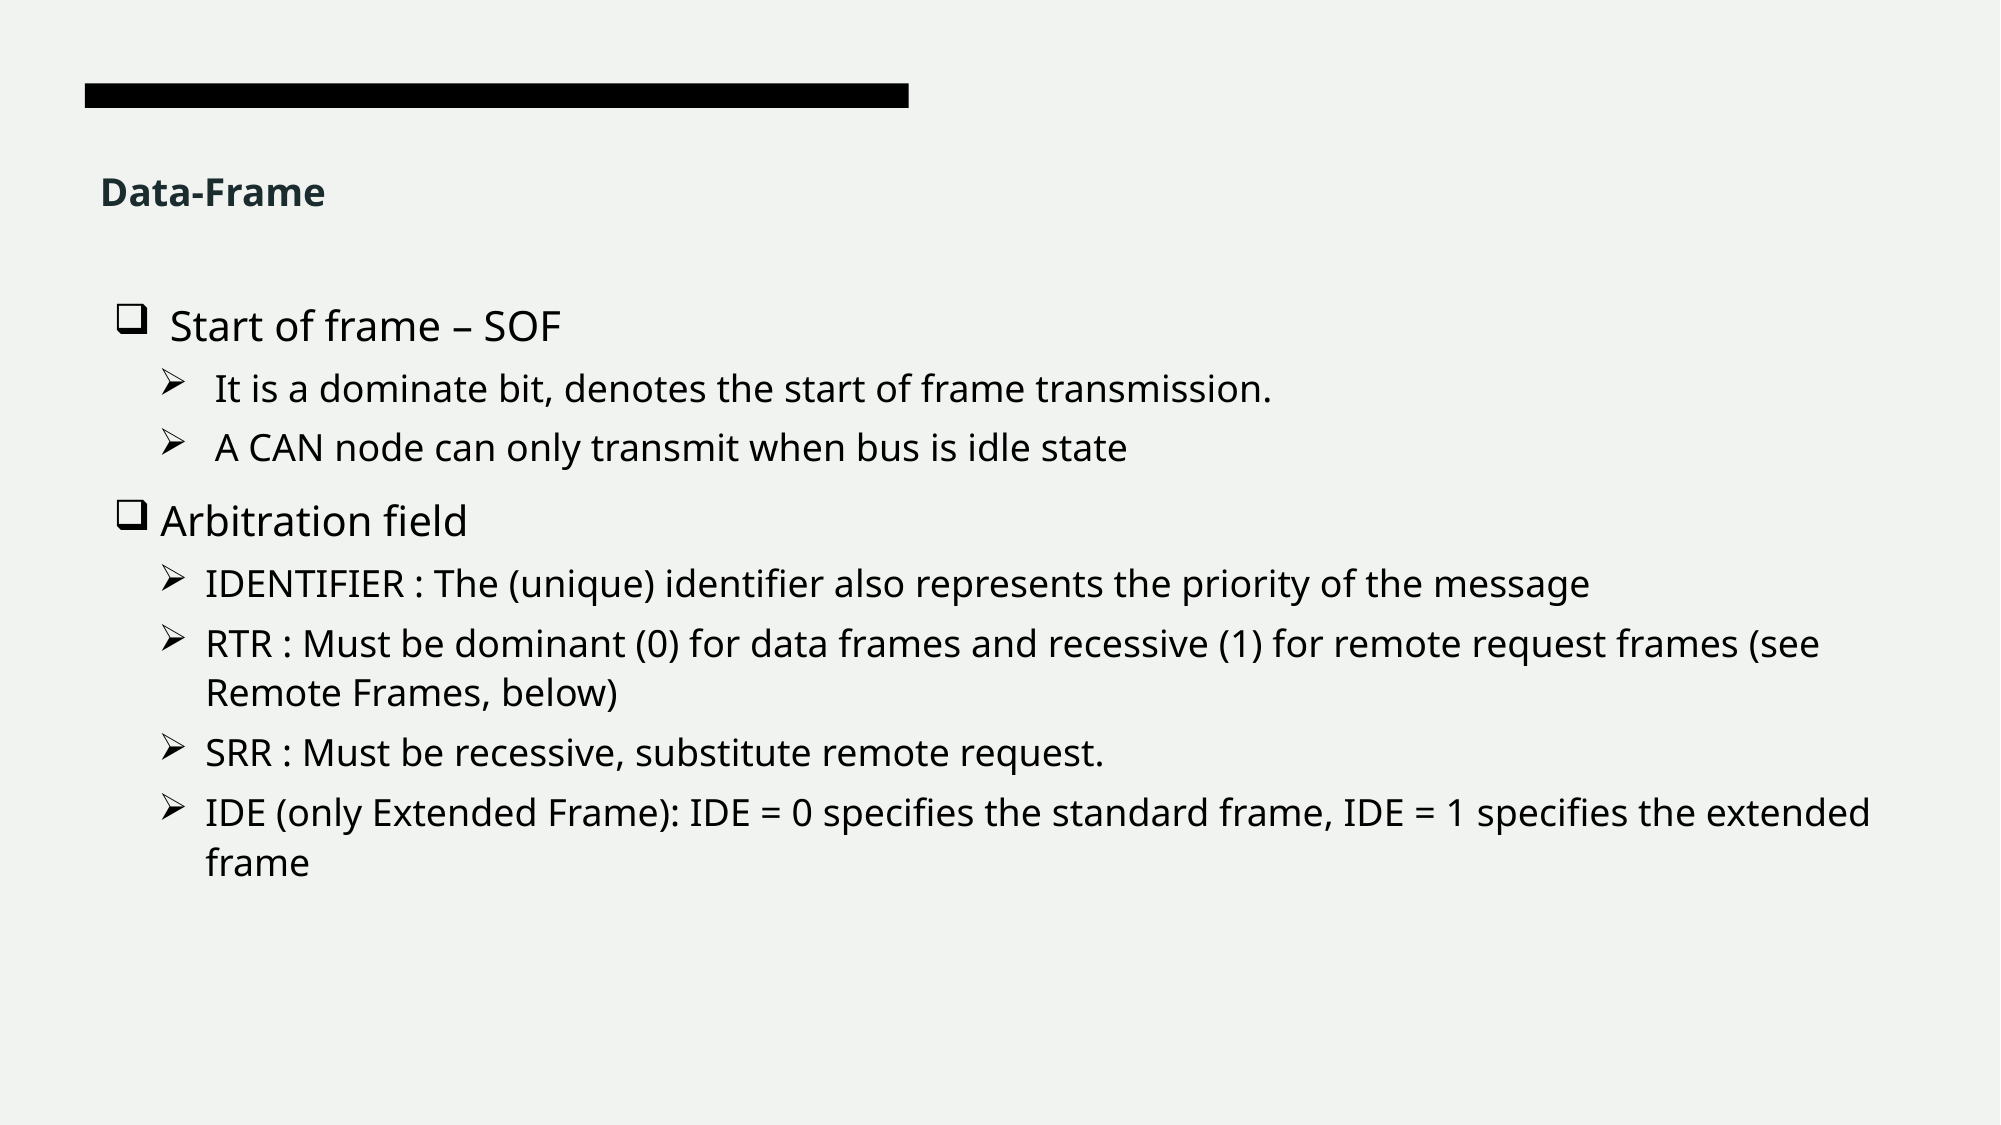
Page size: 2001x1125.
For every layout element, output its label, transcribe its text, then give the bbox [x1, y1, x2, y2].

title Data-Frame [84, 160, 909, 401]
list Start of frame – SOF It is a dominate bit, denotes the start of frame transmission. A CAN node can only transmit when bus is idle state Arbitration field IDENTIFIER : The (unique) identifier also represents the priority of the message RTR : Must be dominant (0) for data frames and recessive (1) for remote request frames (see Remote Frames, below) SRR : Must be recessive, substitute remote request. IDE (only Extended Frame): IDE = 0 specifies the standard frame, IDE = 1 specifies the extended frame [98, 287, 1917, 958]
